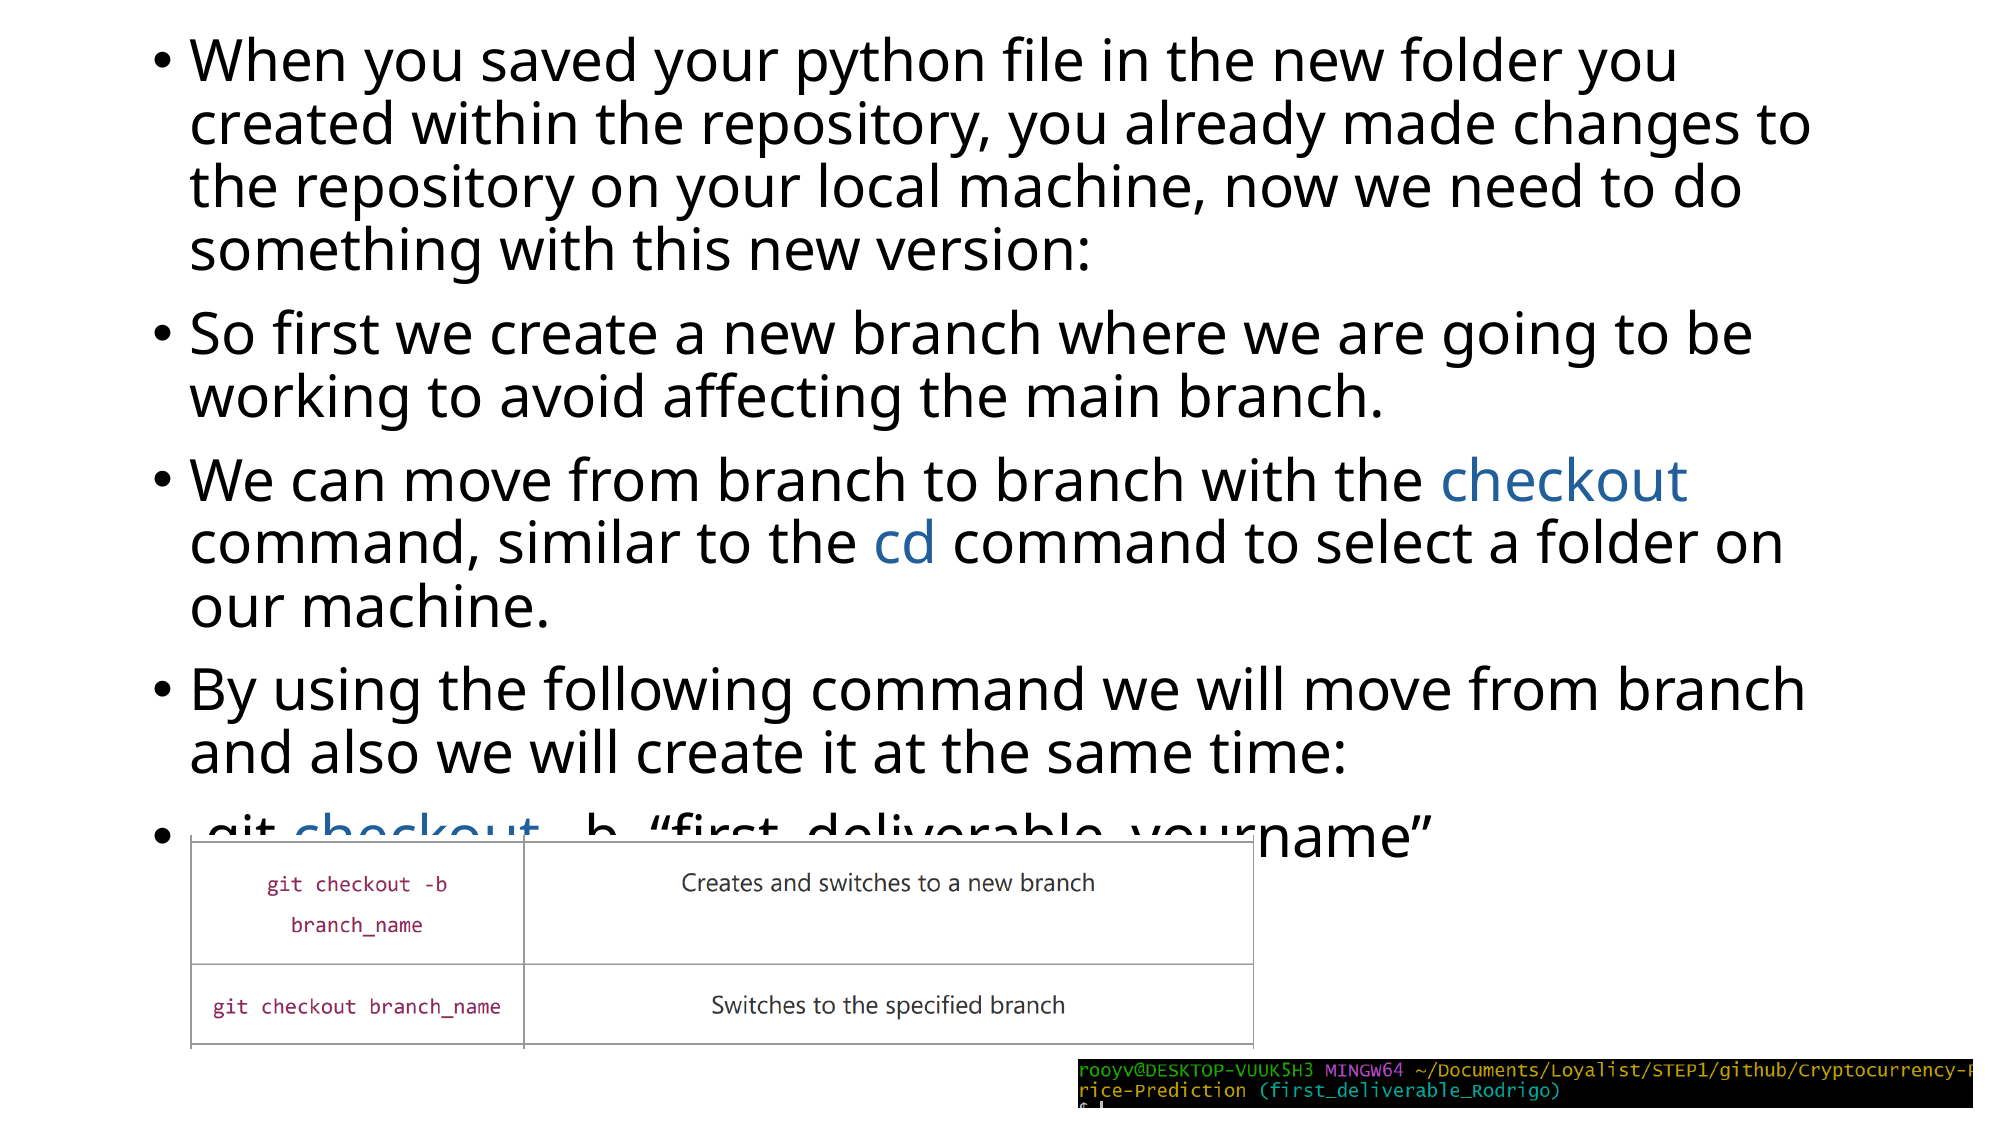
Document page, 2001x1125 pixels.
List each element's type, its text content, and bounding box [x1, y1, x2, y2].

picture [1077, 1058, 1974, 1108]
picture [188, 834, 1254, 1049]
list When you saved your python file in the new folder you created within the repository, you already made changes to the repository on your local machine, now we need to do something with this new version: So first we create a new branch where we are going to be working to avoid affecting the main branch. We can move from branch to branch with the checkout command, similar to the cd command to select a folder on our machine. By using the following command we will move from branch and also we will create it at the same time: git checkout –b “first_deliverable_yourname” [137, 23, 1863, 1014]
